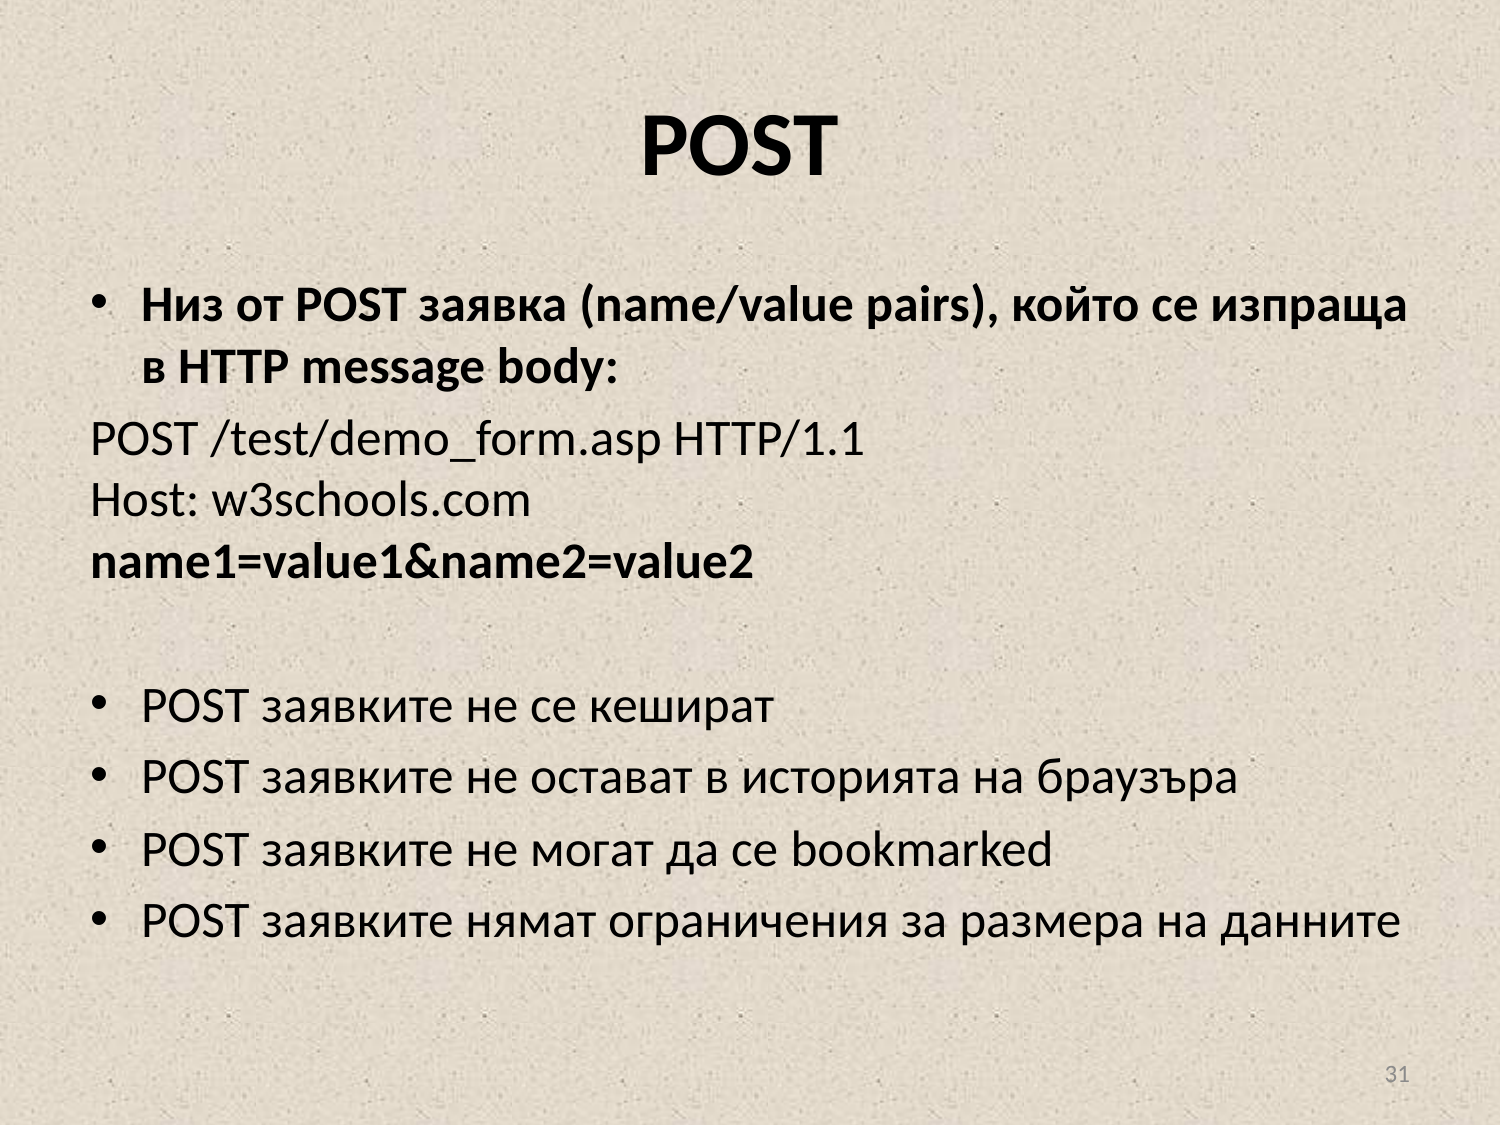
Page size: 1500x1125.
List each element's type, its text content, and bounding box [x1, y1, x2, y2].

title POST [75, 45, 1425, 233]
picture [0, 0, 1500, 1125]
list Низ от POST заявка (name/value pairs), който се изпраща в HTTP message body: POST /test/demo_form.asp HTTP/1.1 Host: w3schools.com name1=value1&name2=value2 POST заявките не се кешират POST заявките не остават в историята на браузъра POST заявките не могат да се bookmarked POST заявките нямат ограничения за размера на данните [75, 262, 1425, 1005]
slide_number 31 [1074, 1042, 1425, 1103]
